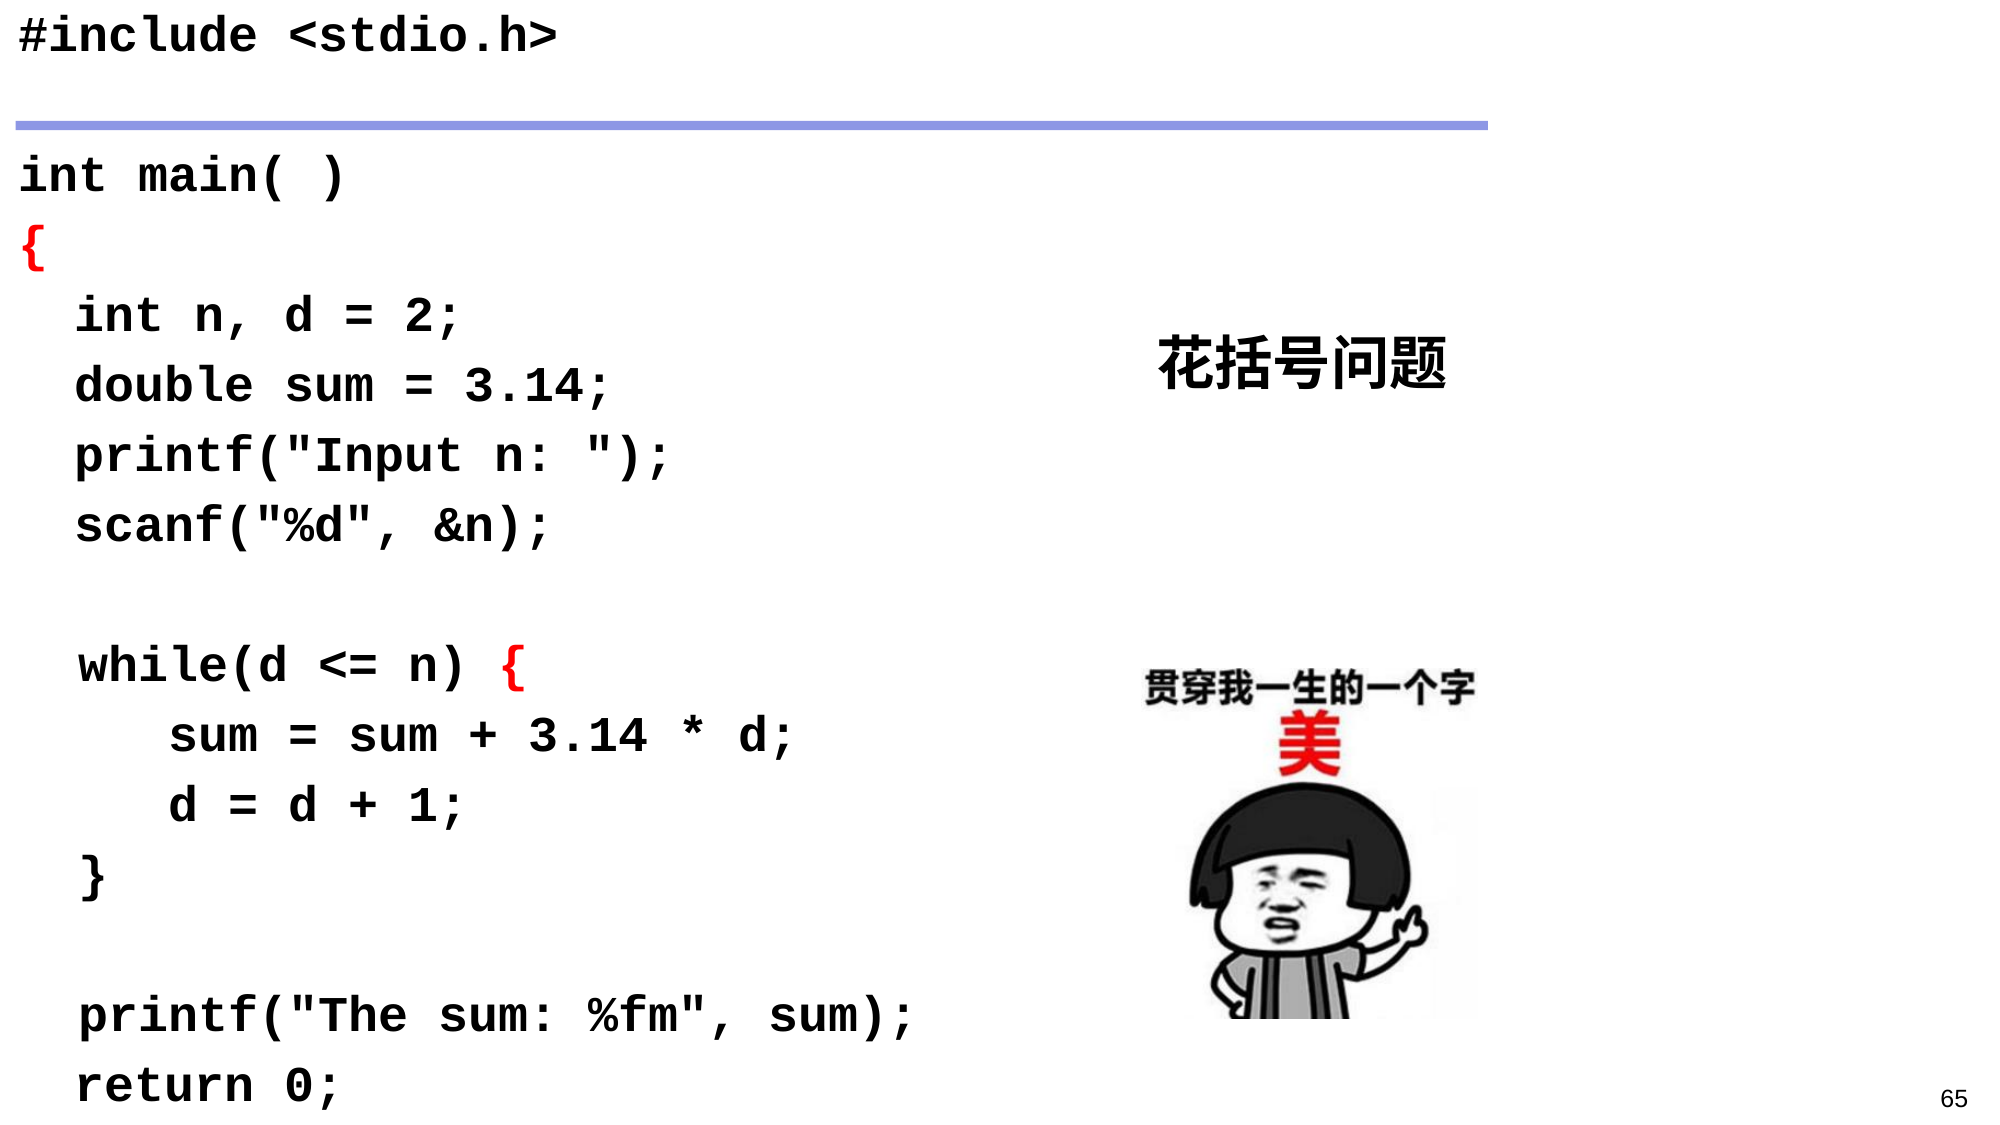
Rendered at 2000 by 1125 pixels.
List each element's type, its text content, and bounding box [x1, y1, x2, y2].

text_box 花括号问题 [1141, 318, 1685, 404]
picture [1141, 668, 1479, 1019]
text_box 65 [1786, 1074, 1984, 1113]
list #include <stdio.h> int main( ) { int n, d = 2; double sum = 3.14; printf("Input n: "); scanf("%d", &n); while(d <= n) { sum = sum + 3.14 * d; d = d + 1; } printf("The sum: %fm", sum); return 0; } [15, 0, 1984, 1118]
